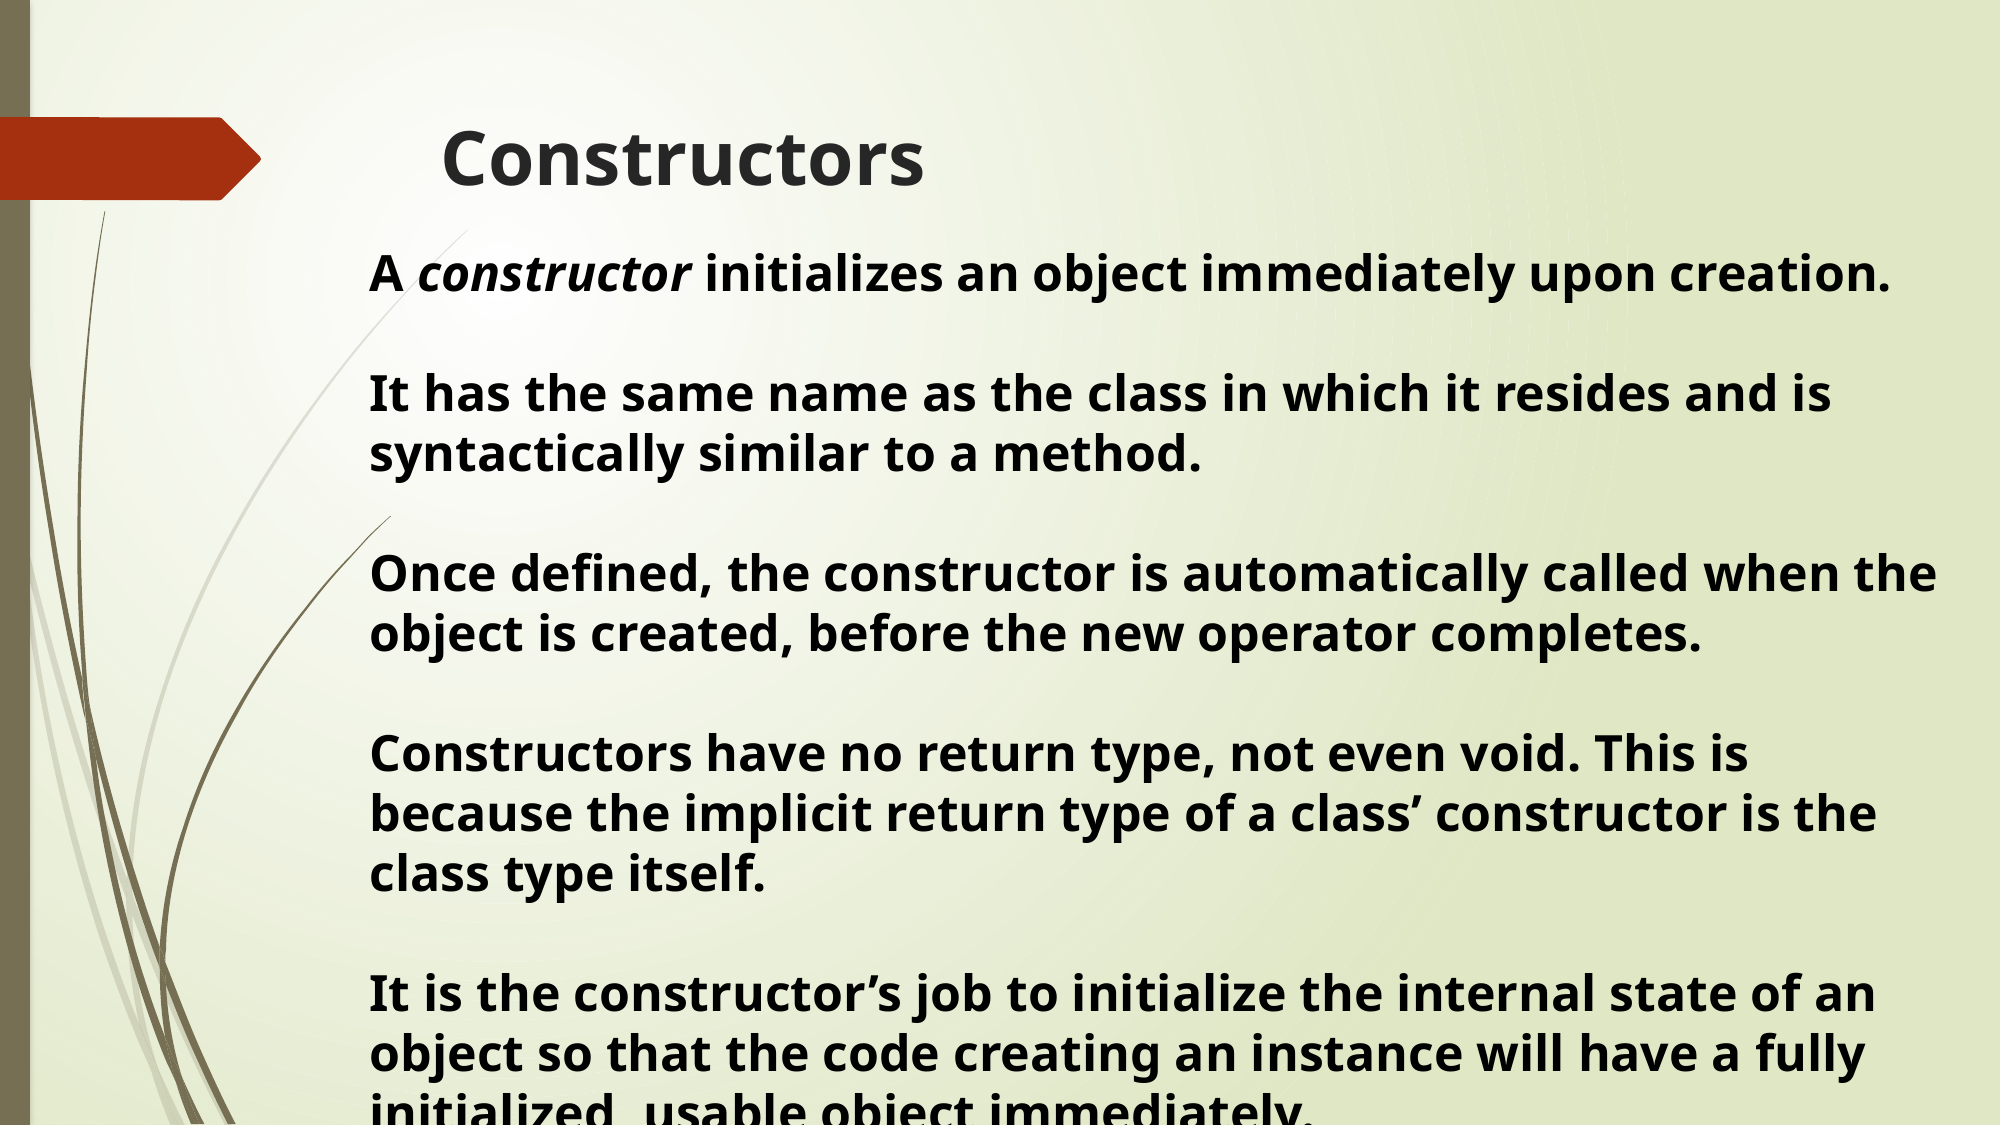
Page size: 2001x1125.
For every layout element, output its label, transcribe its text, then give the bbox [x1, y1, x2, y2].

text_box A constructor initializes an object immediately upon creation. It has the same name as the class in which it resides and is syntactically similar to a method. Once defined, the constructor is automatically called when the object is created, before the new operator completes. Constructors have no return type, not even void. This is because the implicit return type of a class’ constructor is the class type itself. It is the constructor’s job to initialize the internal state of an object so that the code creating an instance will have a fully initialized, usable object immediately. [354, 234, 1958, 1125]
title Constructors [425, 102, 1888, 234]
